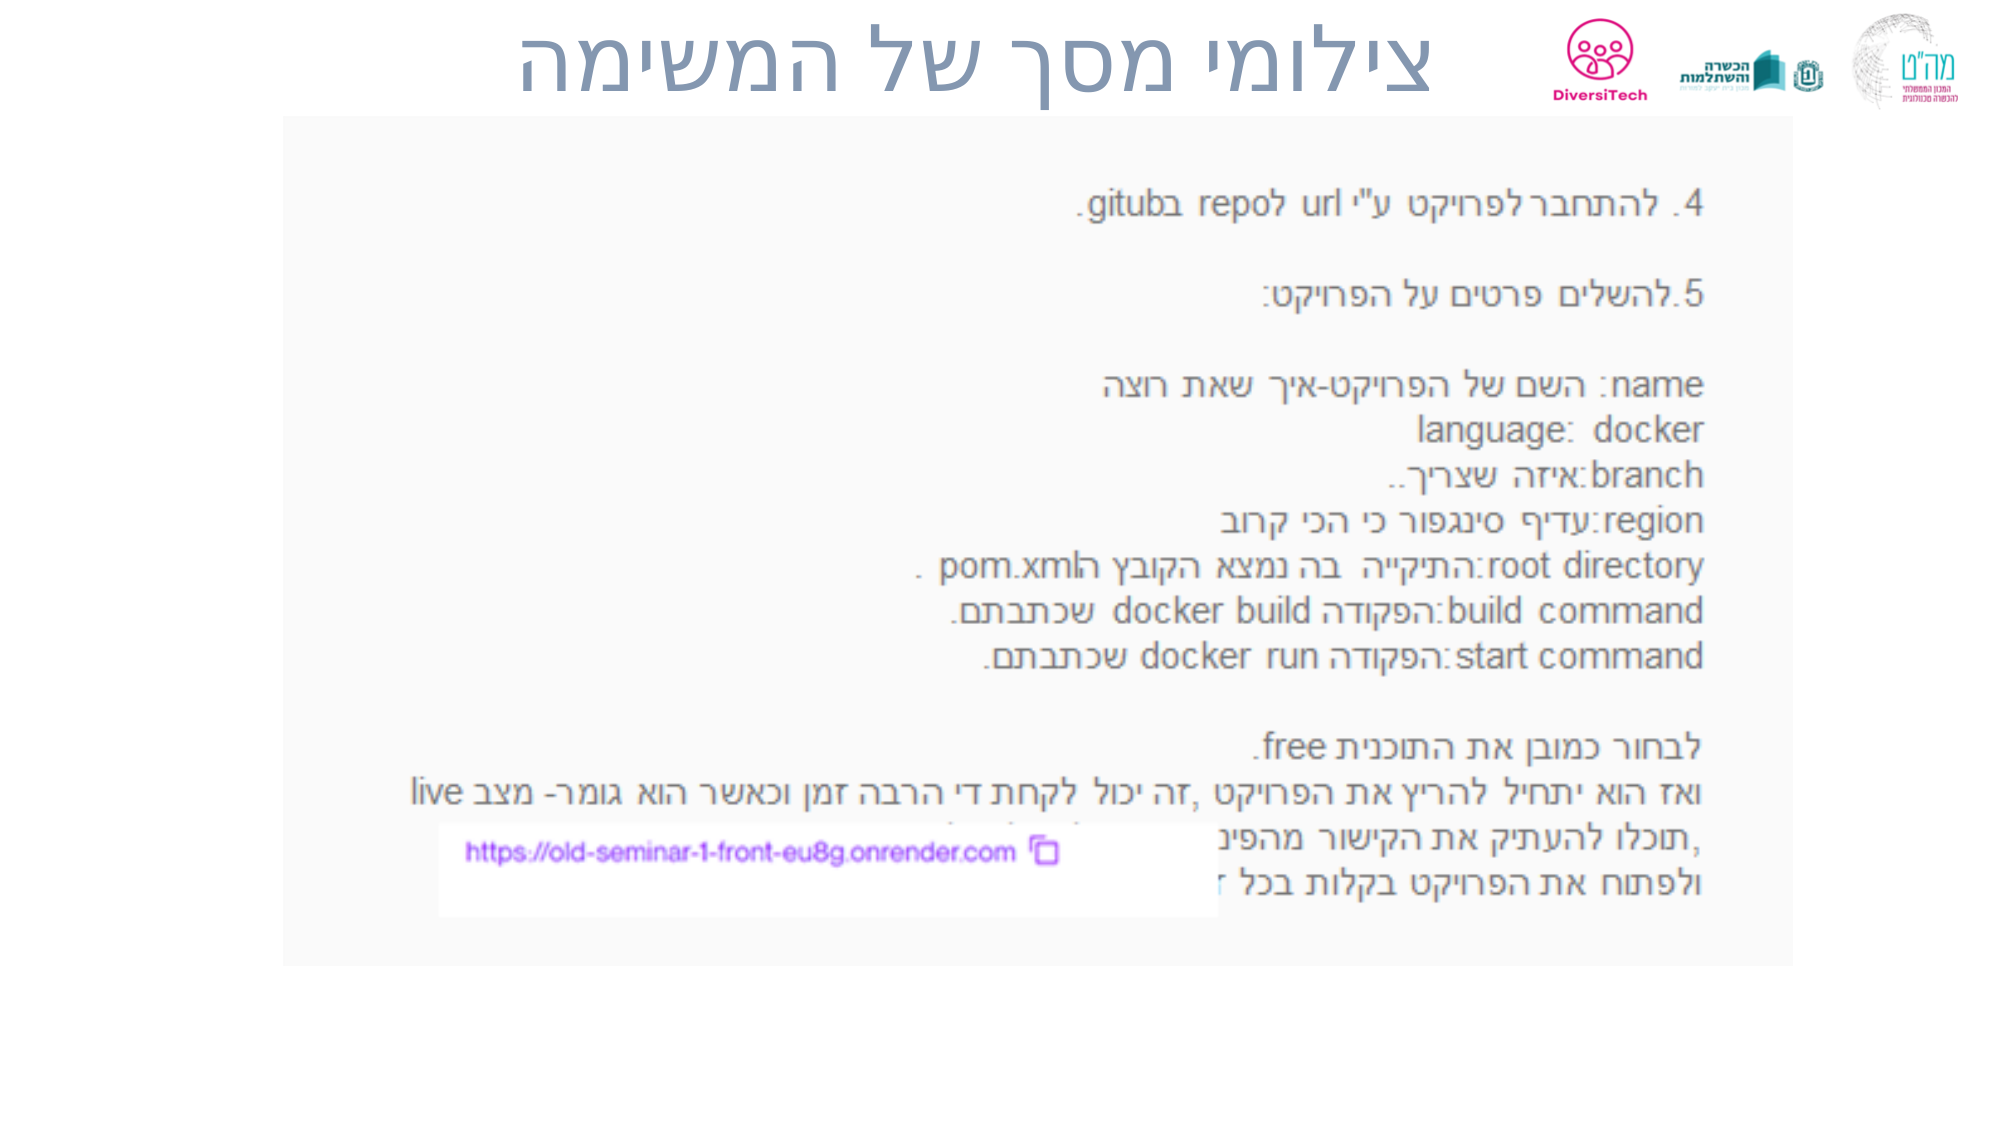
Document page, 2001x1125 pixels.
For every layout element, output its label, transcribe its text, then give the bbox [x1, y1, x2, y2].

picture [283, 116, 1793, 966]
picture [1509, 11, 1996, 112]
title צילומי מסך של המשימה [166, 0, 1787, 140]
